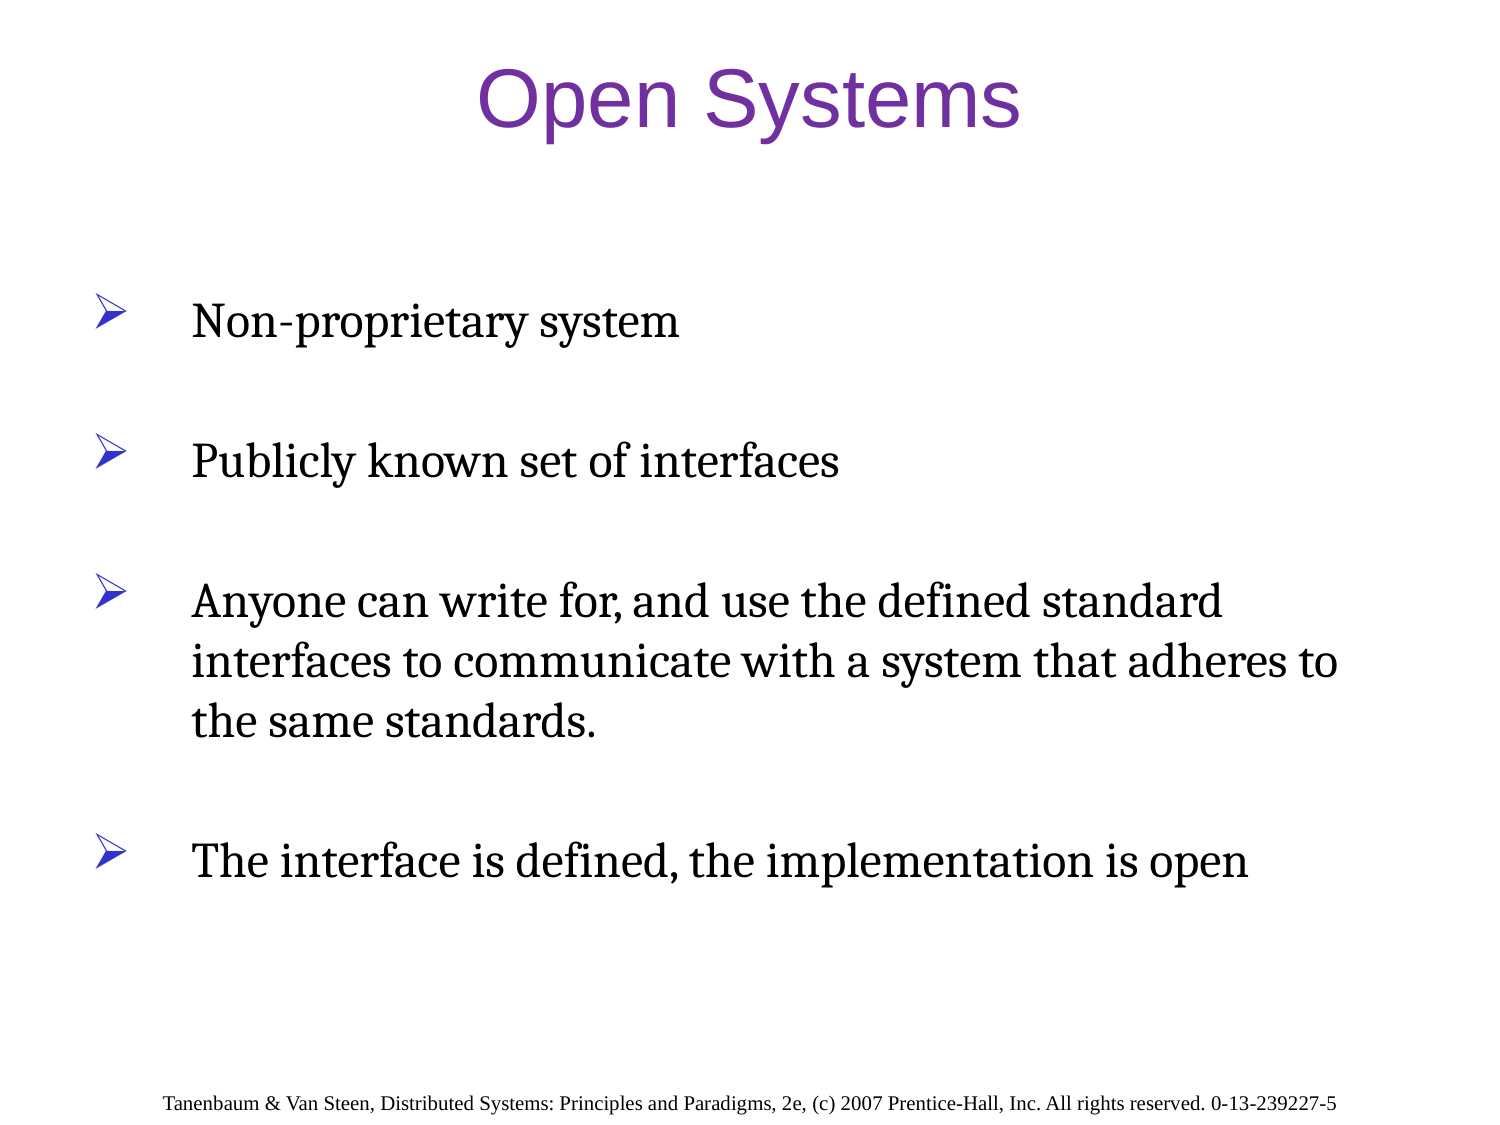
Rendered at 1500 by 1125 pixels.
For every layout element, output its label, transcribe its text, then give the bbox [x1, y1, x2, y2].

list Non-proprietary system Publicly known set of interfaces Anyone can write for, and use the defined standard interfaces to communicate with a system that adheres to the same standards. The interface is defined, the implementation is open [76, 209, 1429, 1013]
footer Tanenbaum & Van Steen, Distributed Systems: Principles and Paradigms, 2e, (c) 2007 Prentice-Hall, Inc. All rights reserved. 0-13-239227-5 [0, 1082, 1500, 1112]
title Open Systems [0, 0, 1500, 188]
